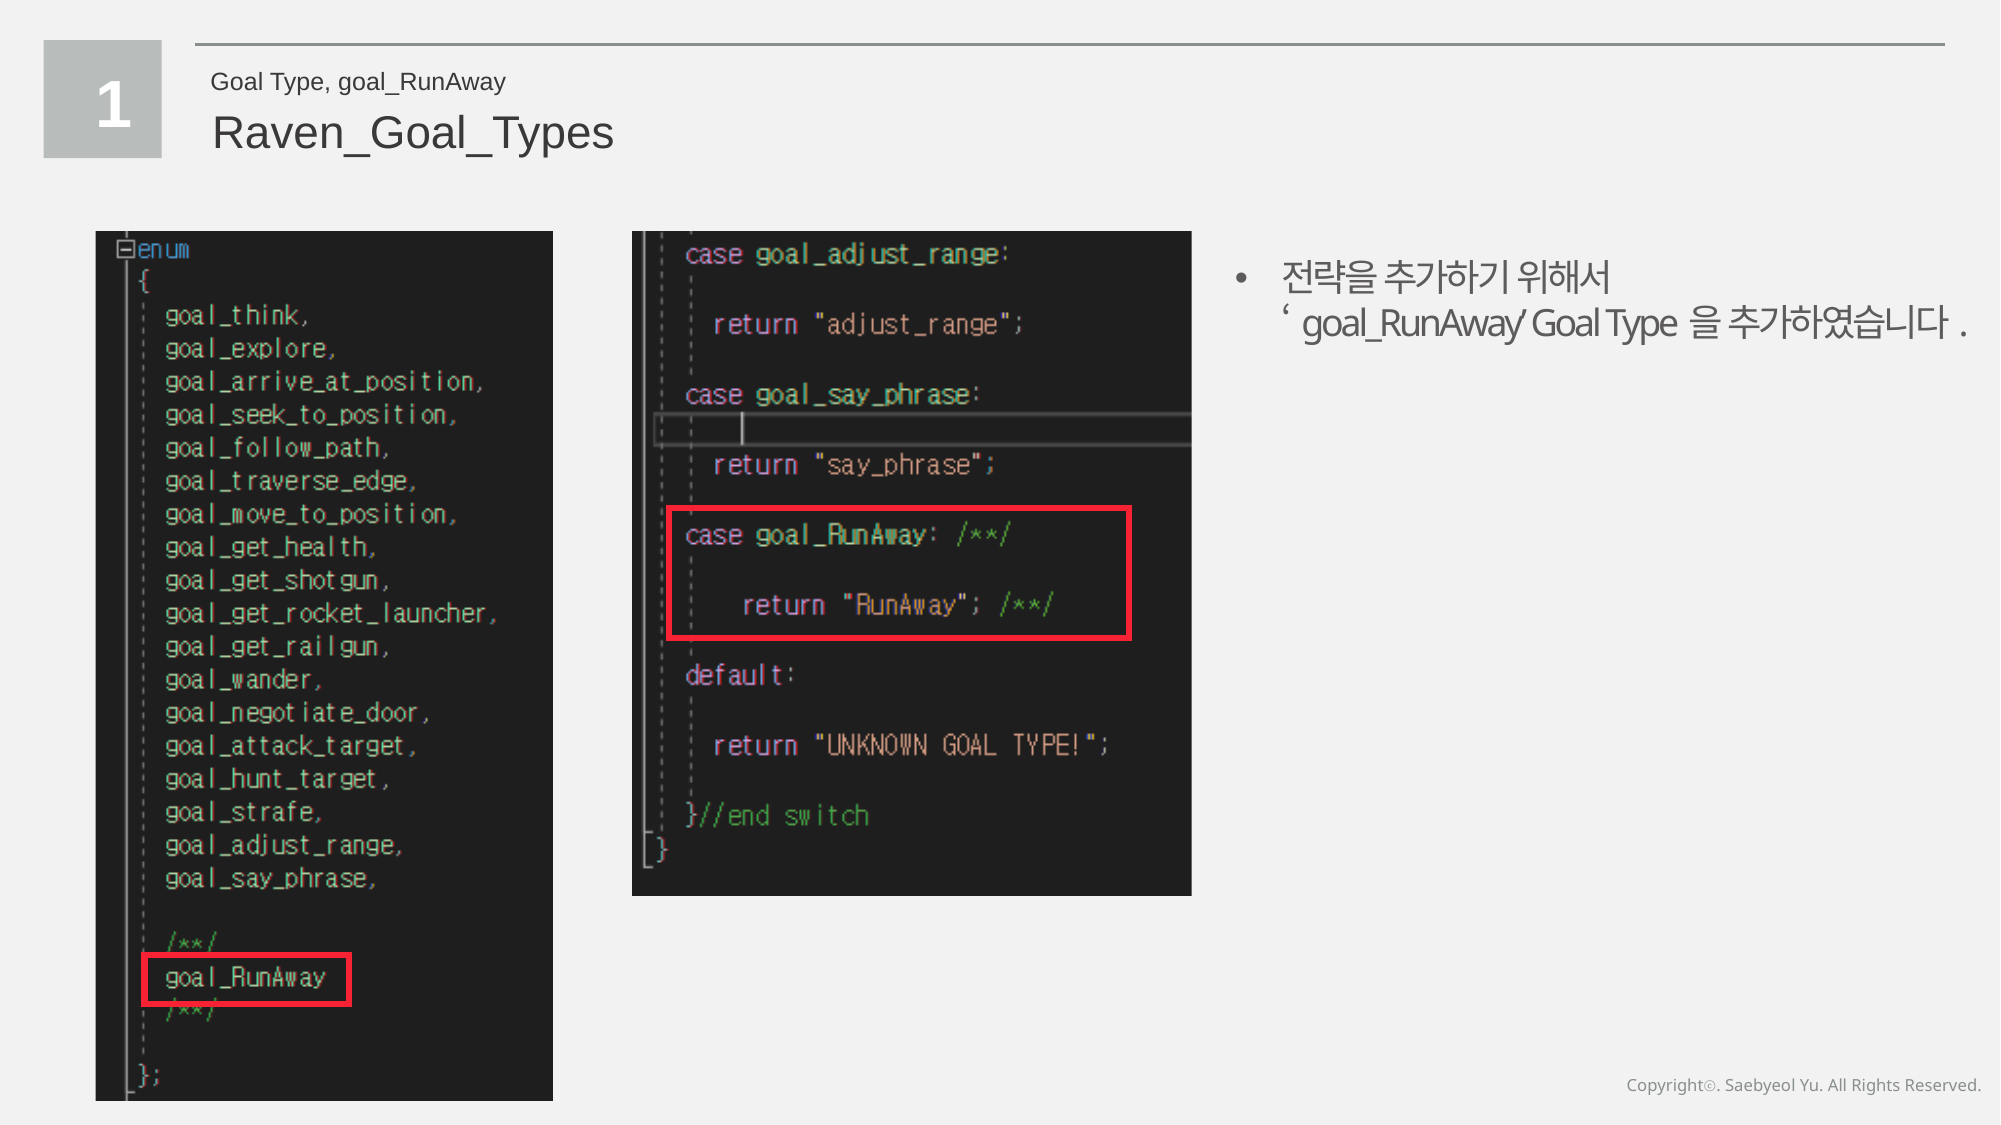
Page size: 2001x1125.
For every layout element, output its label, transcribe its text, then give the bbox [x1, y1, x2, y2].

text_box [194, 57, 633, 167]
text_box 1 [80, 52, 123, 148]
text_box 전략을 추가하기 위해서 ‘goal_RunAway’ Goal Type을 추가하였습니다. [1220, 247, 1984, 352]
picture [632, 231, 1192, 896]
text_box [42, 39, 163, 159]
picture [95, 231, 553, 1101]
